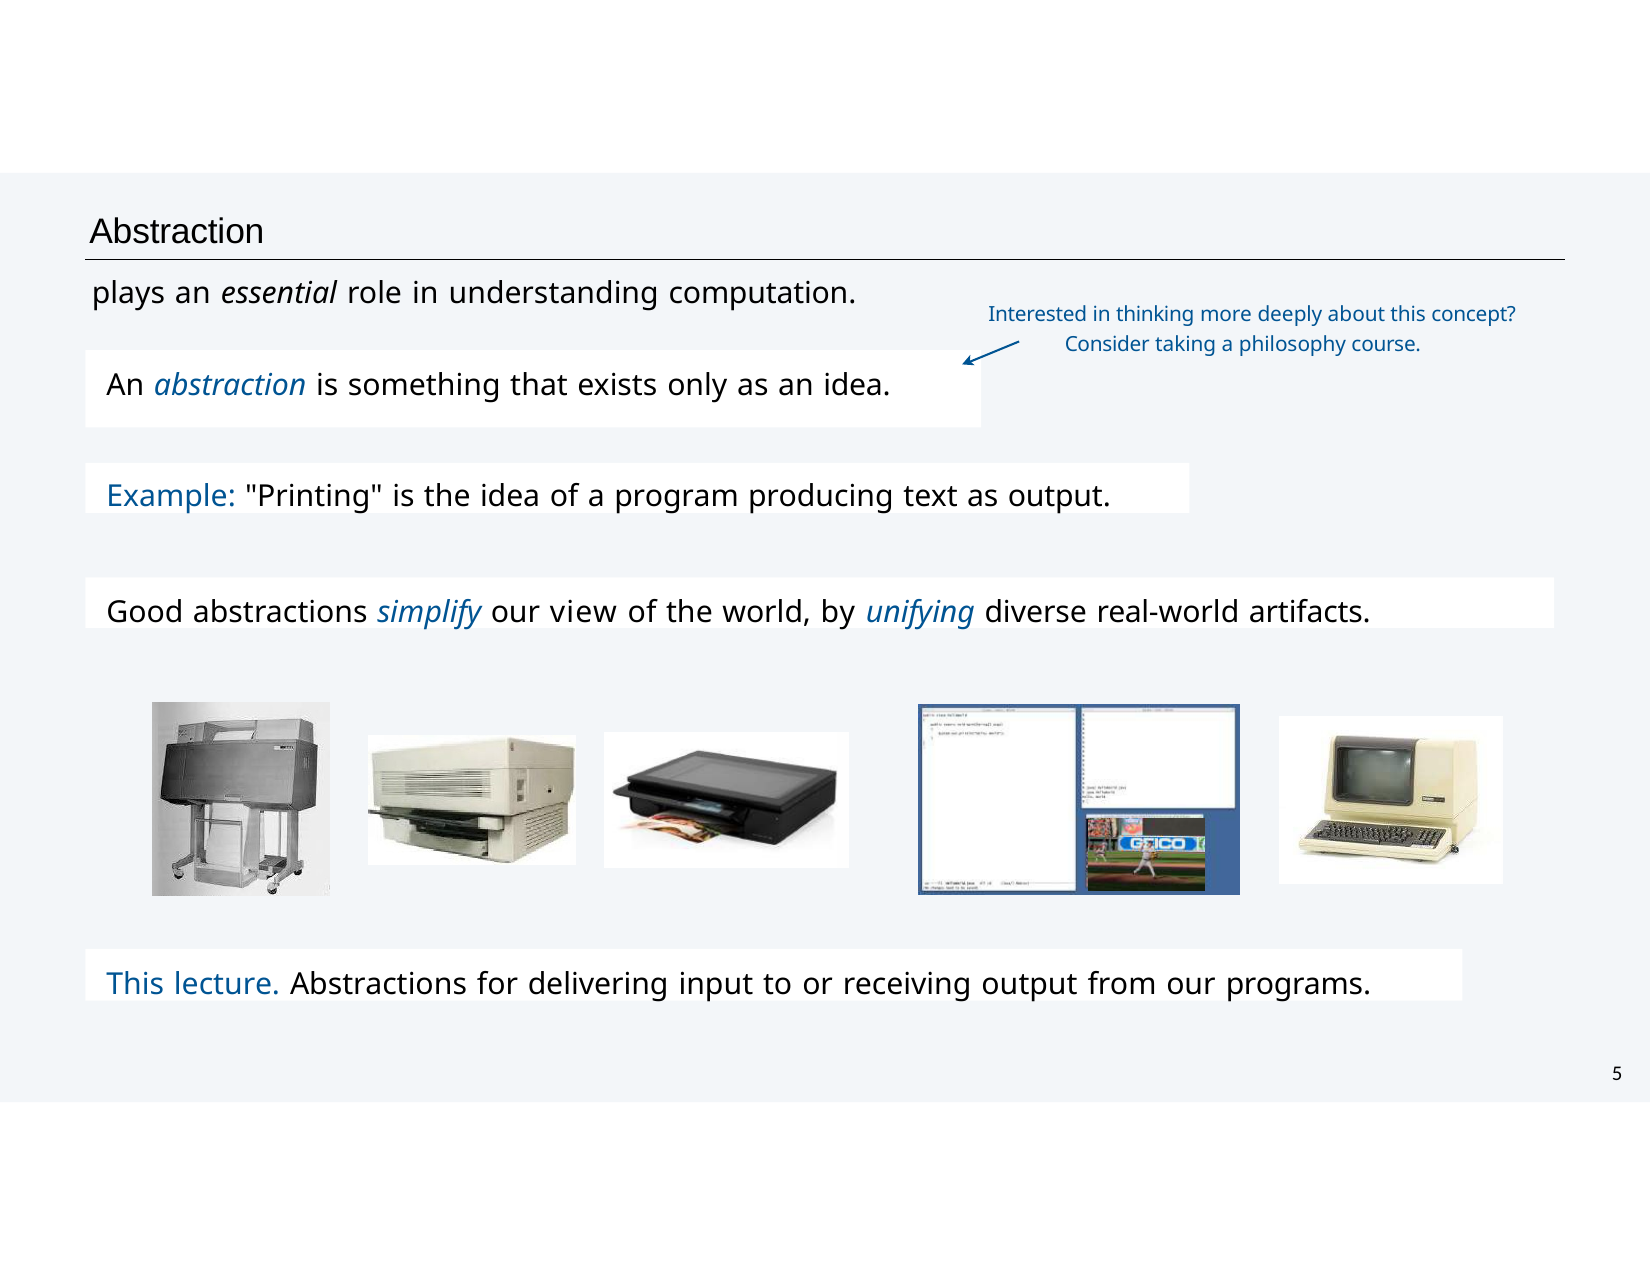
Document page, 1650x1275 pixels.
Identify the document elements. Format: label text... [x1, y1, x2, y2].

text_box Interested in thinking more deeply about this concept? Consider taking a philosophy course. [986, 293, 1539, 356]
picture [603, 732, 850, 868]
picture [1279, 716, 1503, 884]
text_box Example: "Printing" is the idea of a program producing text as output. [85, 462, 1190, 513]
text_box Good abstractions simplify our view of the world, by unifying diverse real-world artifacts. [85, 577, 1555, 628]
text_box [918, 704, 1240, 896]
text_box plays an essential role in understanding computation. [89, 270, 903, 310]
picture [368, 735, 576, 865]
text_box [85, 350, 982, 428]
text_box Abstraction [87, 205, 278, 251]
text_box An abstraction is something that exists only as an idea. [104, 361, 947, 401]
picture [151, 702, 330, 897]
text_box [961, 340, 1021, 366]
text_box This lecture. Abstractions for delivering input to or receiving output from our programs. [85, 948, 1463, 1001]
slide_number 3 [1600, 1058, 1636, 1275]
